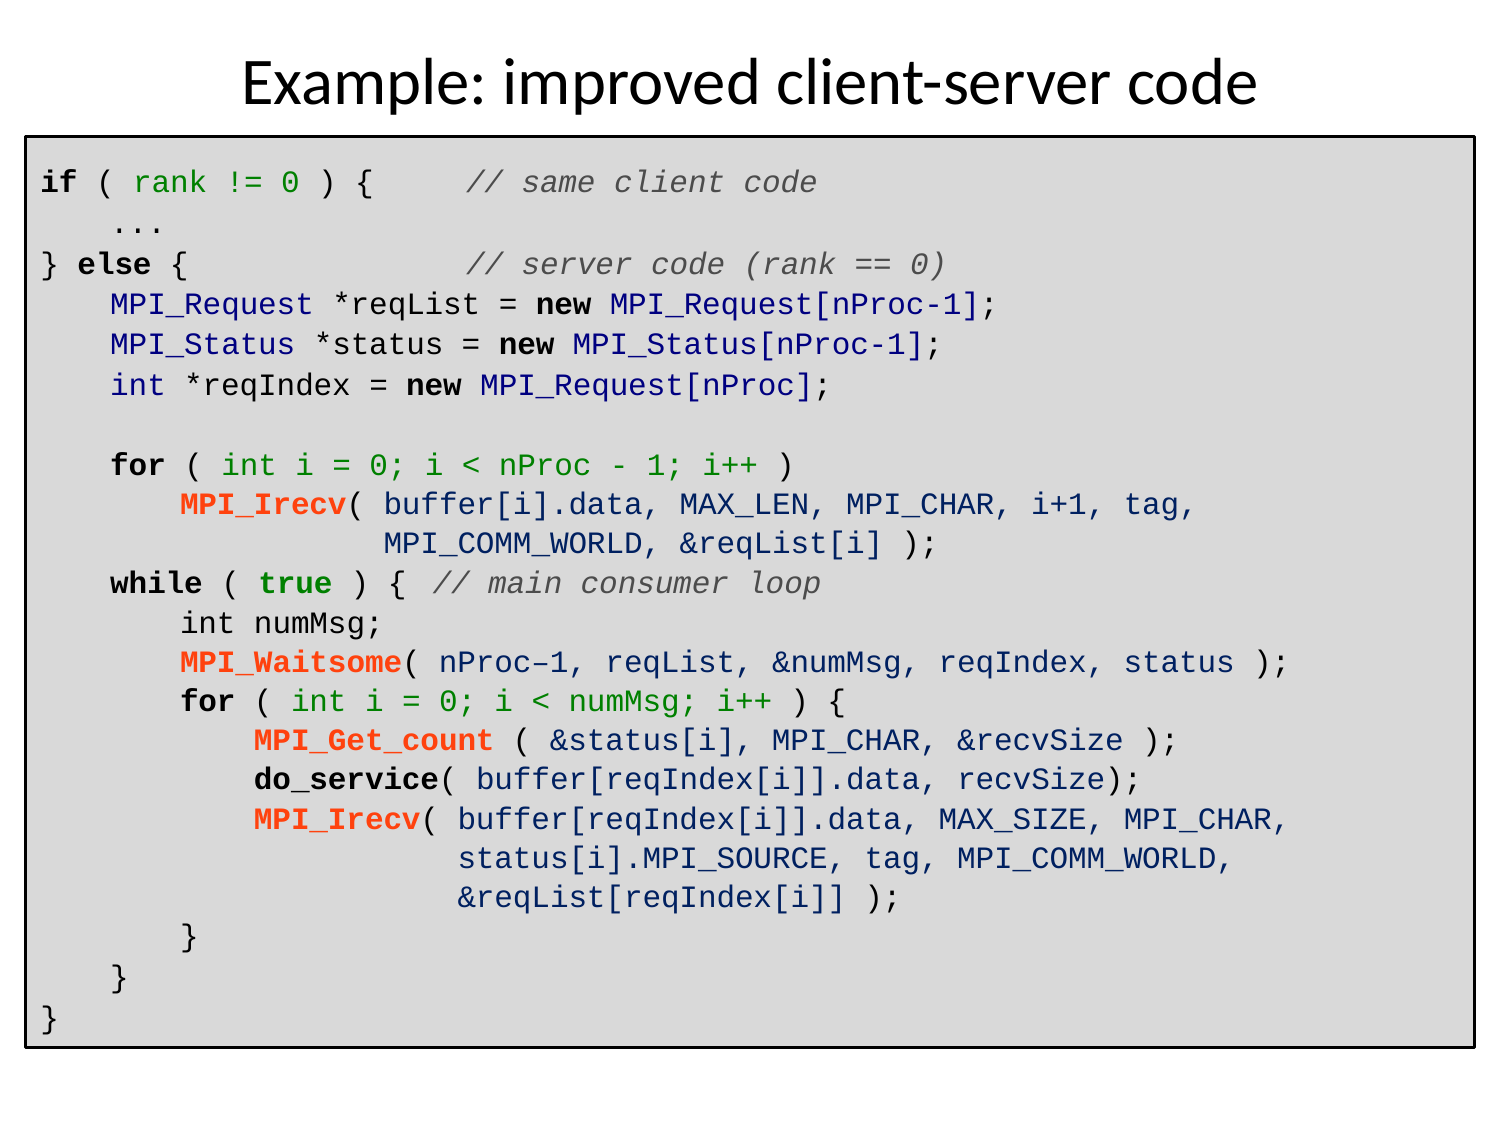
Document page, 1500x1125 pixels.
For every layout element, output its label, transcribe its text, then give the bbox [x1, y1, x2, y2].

list if ( rank != 0 ) { // same client code ... } else { // server code (rank == 0) MPI_Request *reqList = new MPI_Request[nProc-1]; MPI_Status *status = new MPI_Status[nProc-1]; int *reqIndex = new MPI_Request[nProc]; for ( int i = 0; i < nProc - 1; i++ ) MPI_Irecv( buffer[i].data, MAX_LEN, MPI_CHAR, i+1, tag, MPI_COMM_WORLD, &reqList[i] ); while ( true ) { // main consumer loop int numMsg; MPI_Waitsome( nProc–1, reqList, &numMsg, reqIndex, status ); for ( int i = 0; i < numMsg; i++ ) { MPI_Get_count ( &status[i], MPI_CHAR, &recvSize ); do_service( buffer[reqIndex[i]].data, recvSize); MPI_Irecv( buffer[reqIndex[i]].data, MAX_SIZE, MPI_CHAR, status[i].MPI_SOURCE, tag, MPI_COMM_WORLD, &reqList[reqIndex[i]] ); } } } [25, 136, 1475, 1048]
title Example: improved client-server code [75, 24, 1425, 130]
